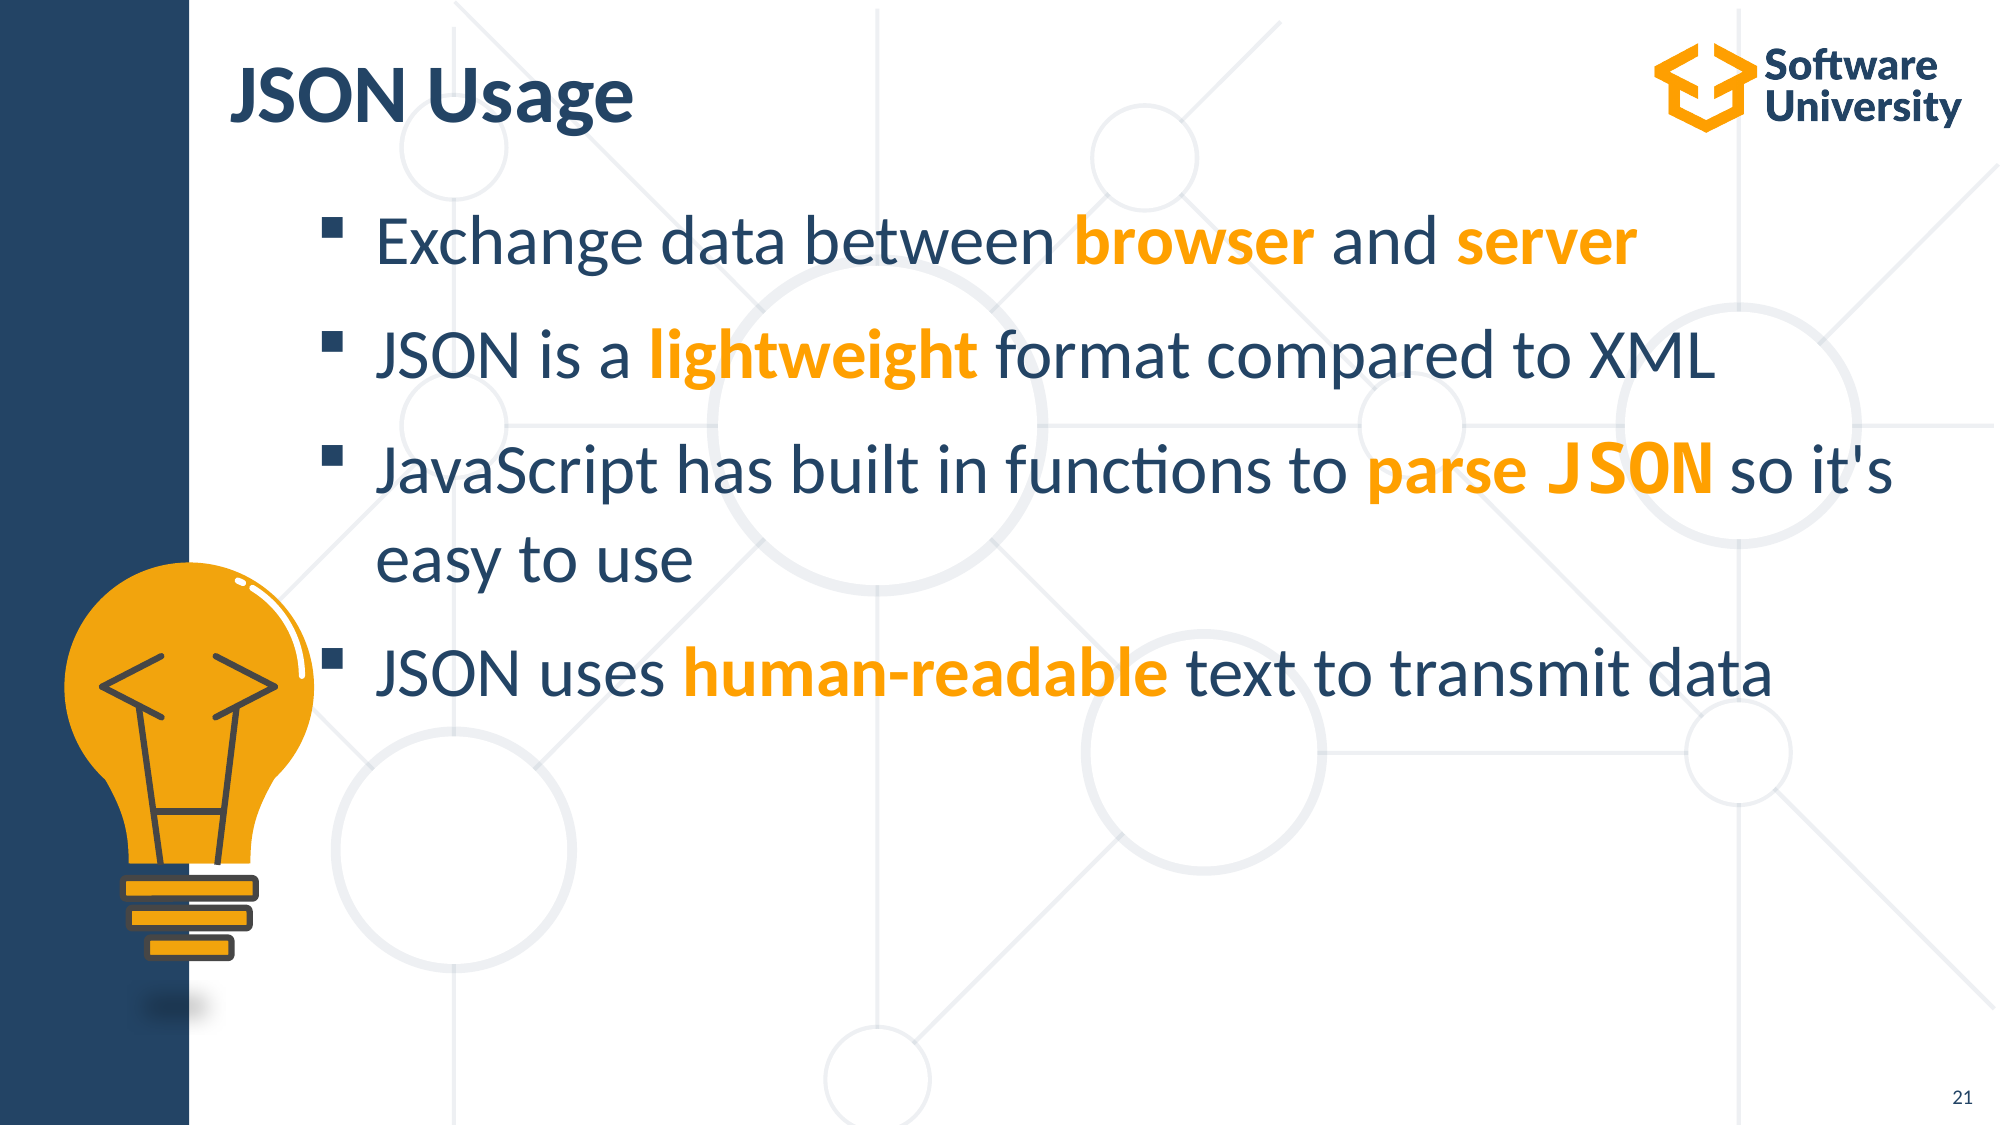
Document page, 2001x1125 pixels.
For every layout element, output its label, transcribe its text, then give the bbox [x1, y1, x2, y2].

title JSON Usage [212, 16, 1628, 162]
list Exchange data between browser and server JSON is a lightweight format compared to XML JavaScript has built in functions to parse JSON so it's easy to use JSON uses human-readable text to transmit data [298, 183, 1992, 1094]
slide_number 21 [1927, 1067, 1989, 1117]
picture [1641, 31, 1973, 145]
